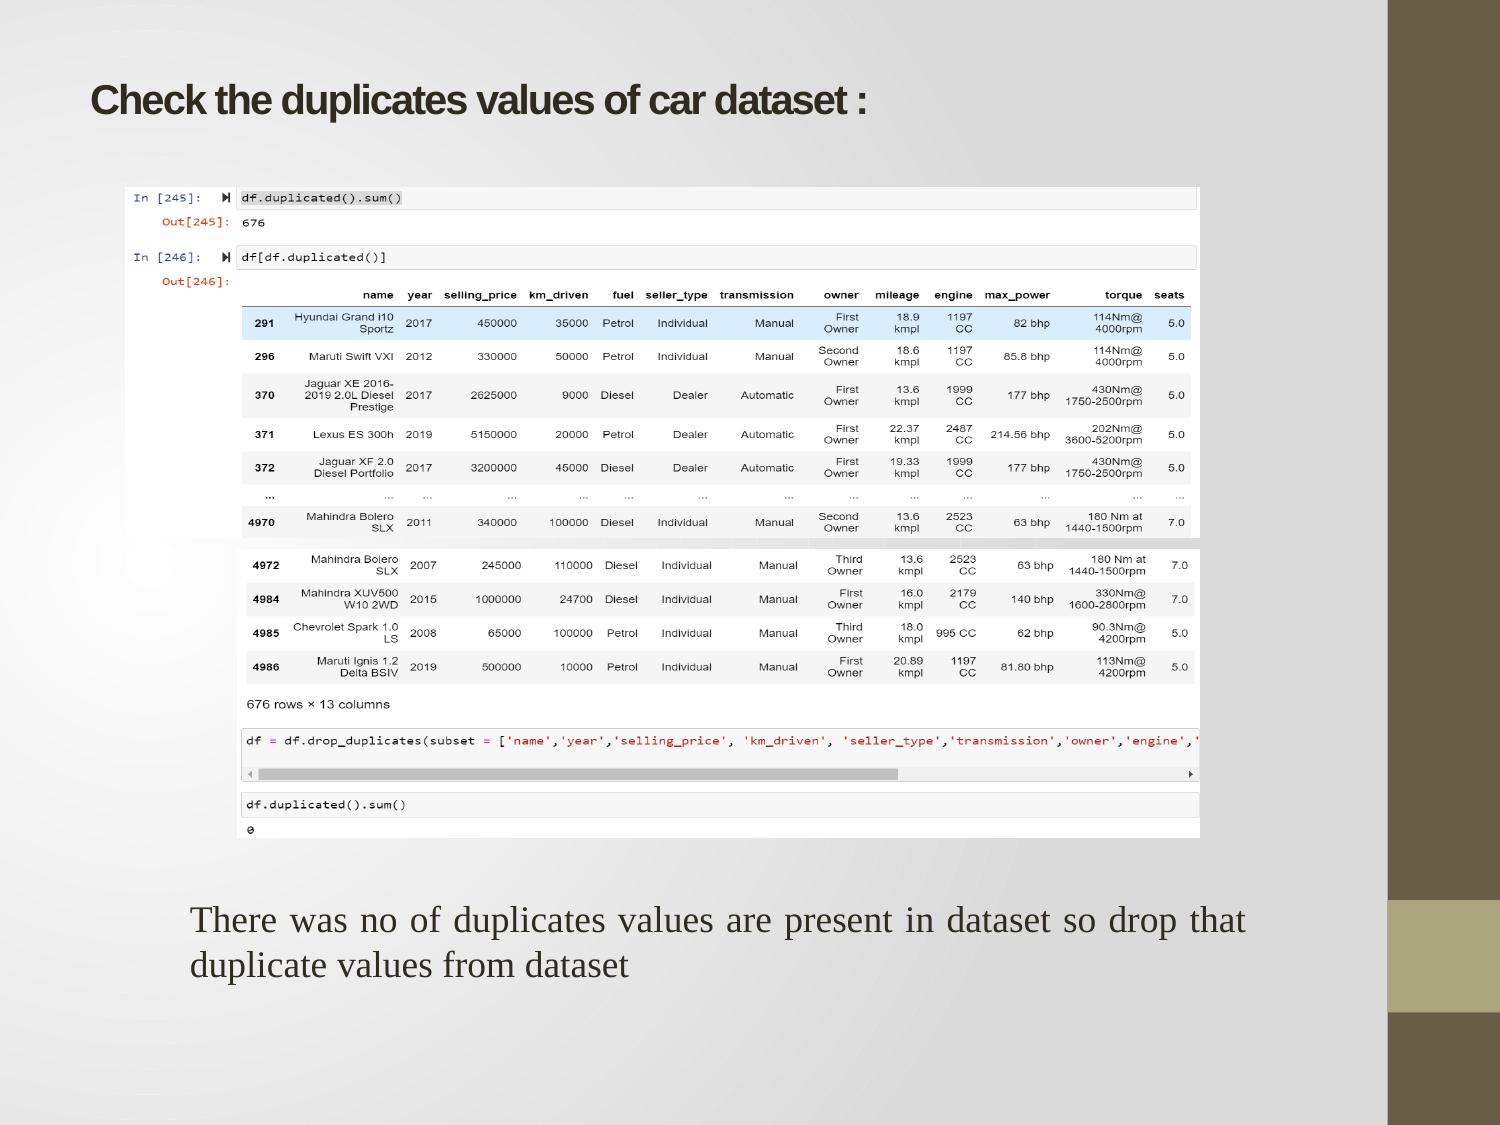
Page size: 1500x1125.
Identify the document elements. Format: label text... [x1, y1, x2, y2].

picture [236, 549, 1201, 838]
text_box There was no of duplicates values are present in dataset so drop that duplicate values from dataset [174, 887, 1263, 993]
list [124, 186, 1201, 538]
title Check the duplicates values of car dataset : [75, 45, 1325, 150]
